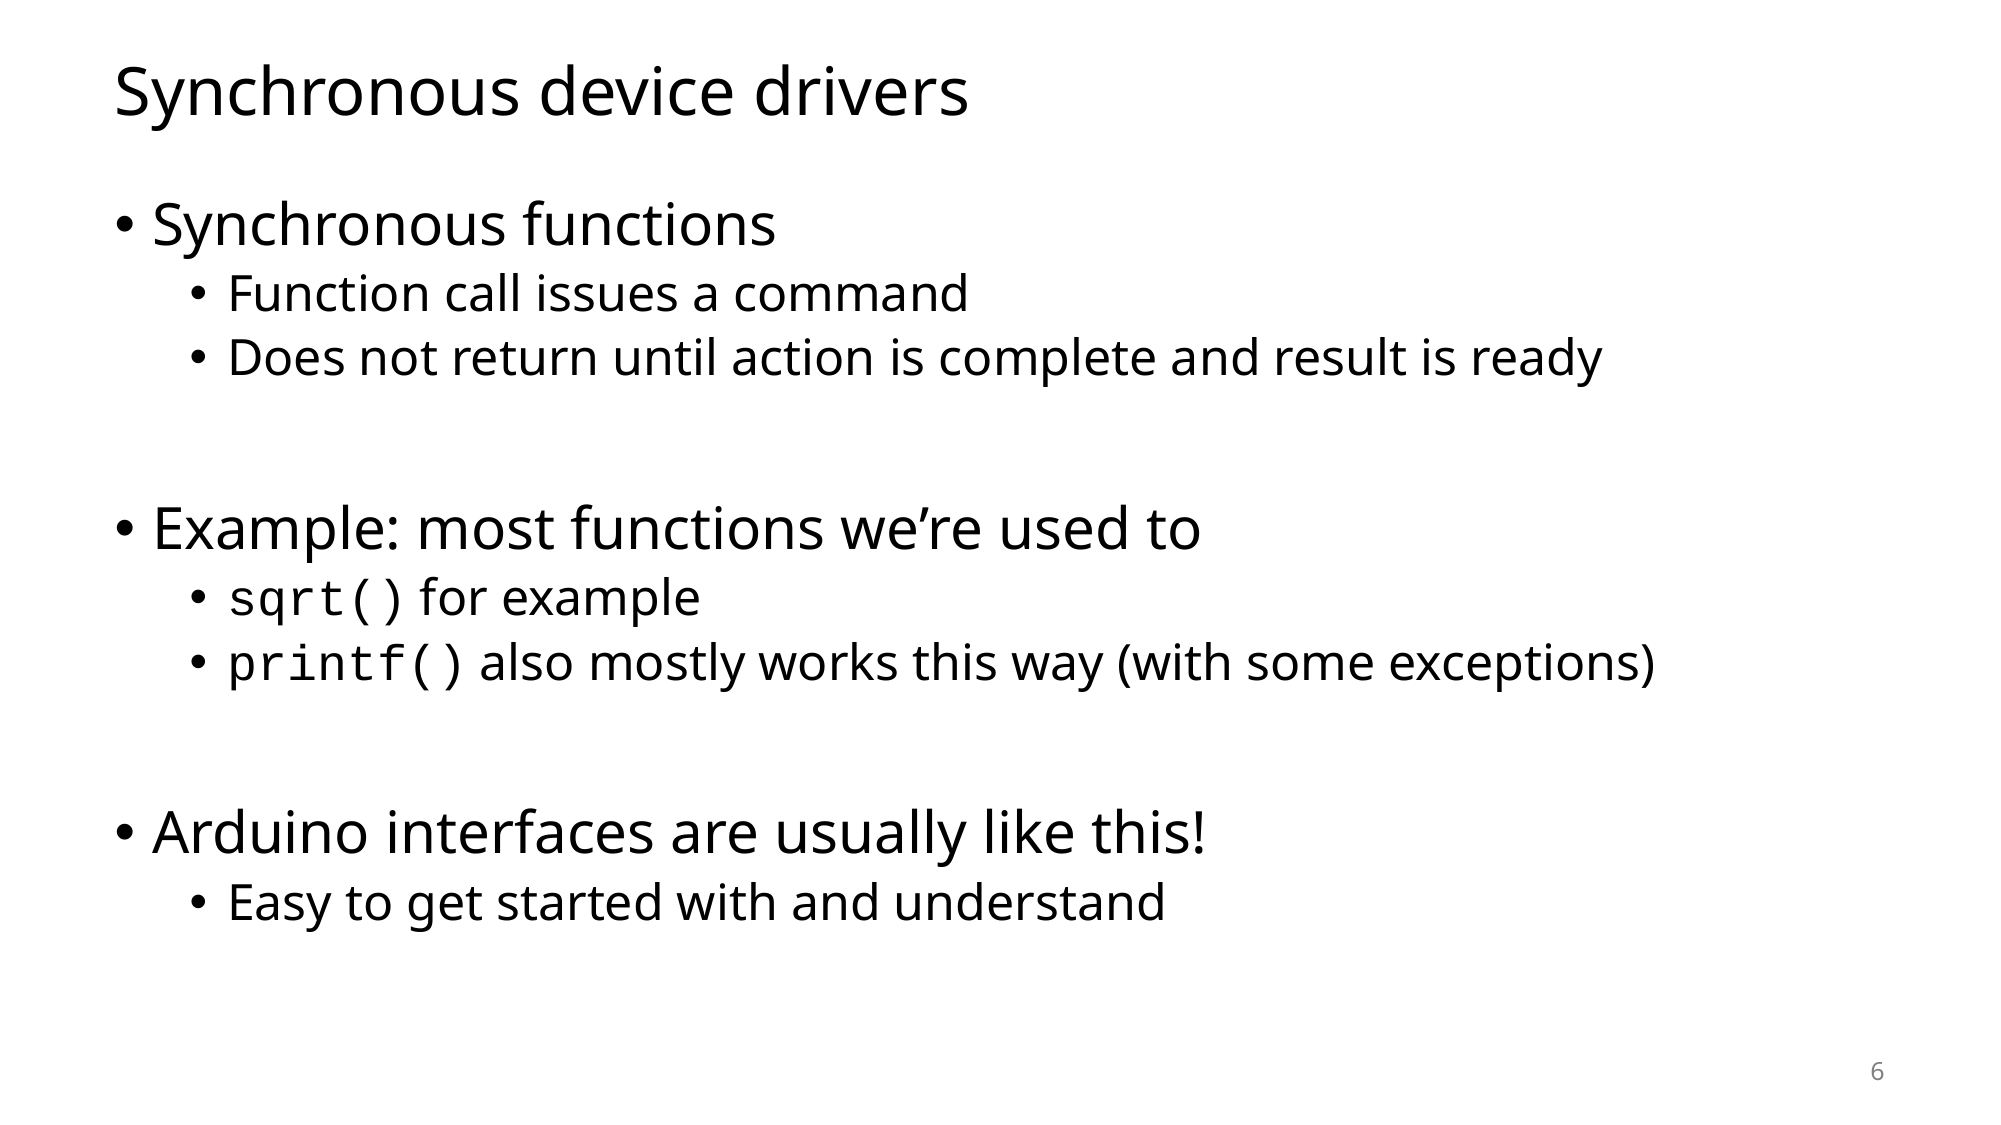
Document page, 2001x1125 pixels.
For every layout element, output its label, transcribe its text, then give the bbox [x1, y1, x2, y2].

title Synchronous device drivers [99, 37, 1900, 150]
list Synchronous functions Function call issues a command Does not return until action is complete and result is ready Example: most functions we’re used to sqrt() for example printf() also mostly works this way (with some exceptions) Arduino interfaces are usually like this! Easy to get started with and understand [99, 187, 1900, 1013]
slide_number 6 [1749, 1042, 1900, 1103]
